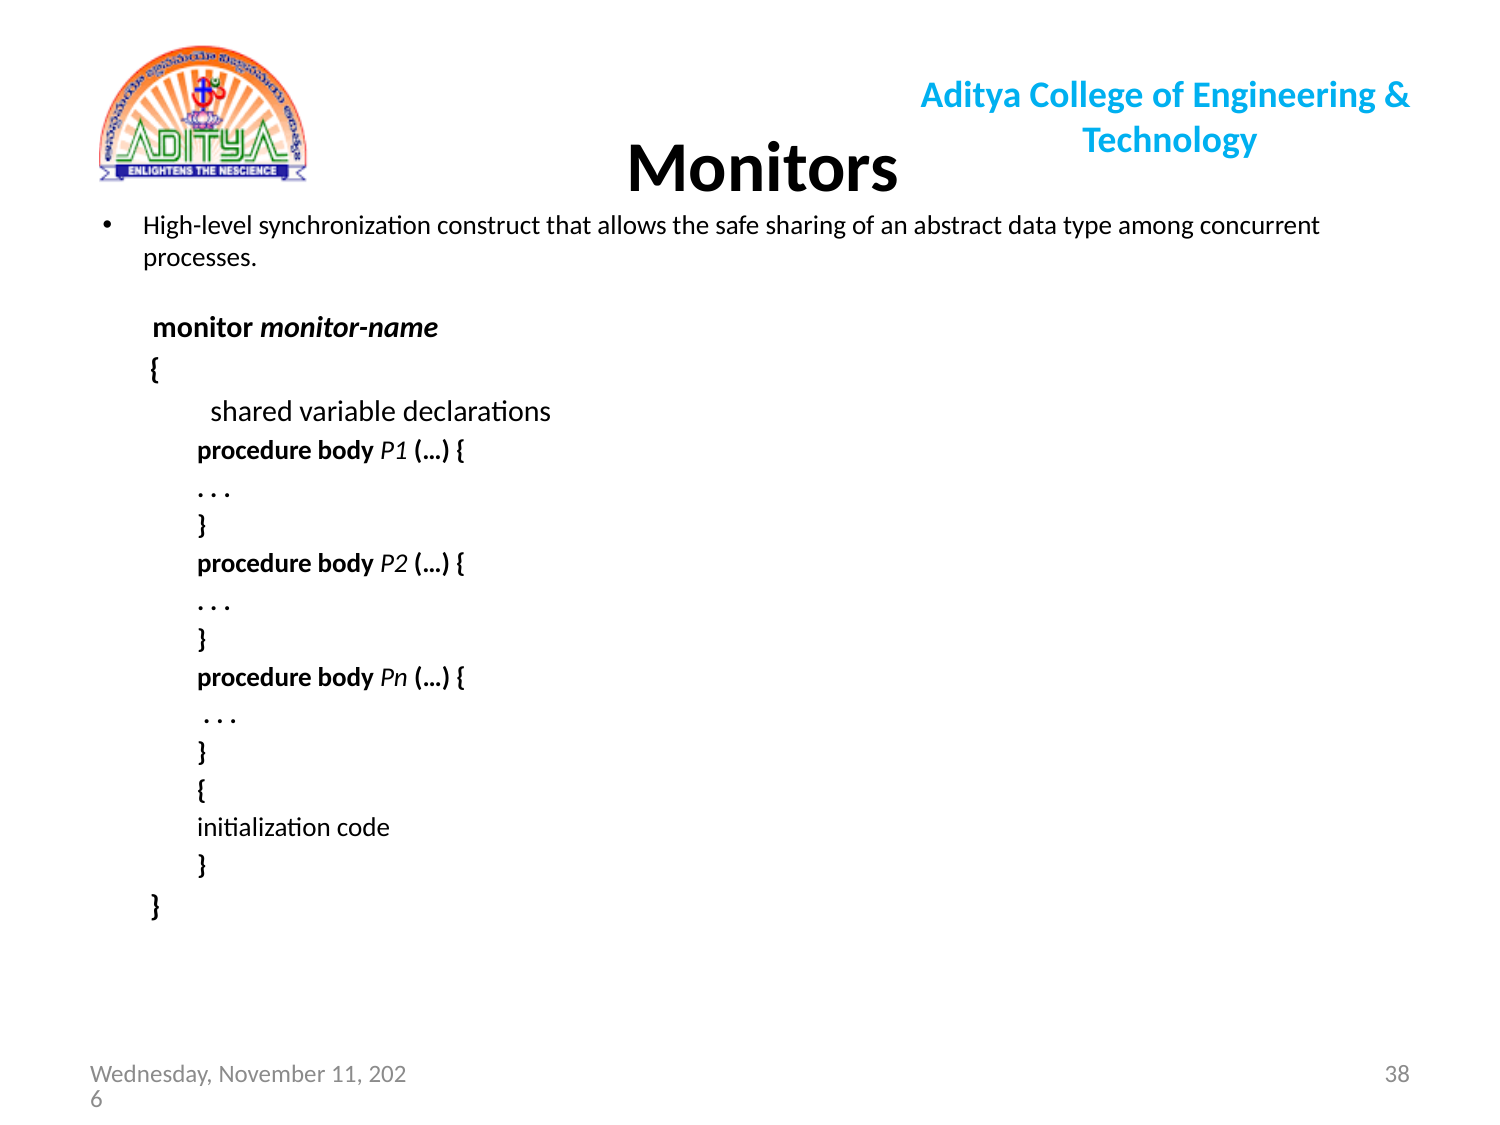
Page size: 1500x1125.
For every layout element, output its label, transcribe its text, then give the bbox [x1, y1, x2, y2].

slide_number 38 [1074, 1042, 1425, 1103]
list High-level synchronization construct that allows the safe sharing of an abstract data type among concurrent processes. monitor monitor-name { shared variable declarations procedure body P1 (…) { . . . } procedure body P2 (…) { . . . } procedure body Pn (…) { . . . } { initialization code } } [87, 200, 1438, 943]
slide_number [75, 1042, 425, 1103]
title Monitors [87, 112, 1438, 200]
picture [99, 41, 316, 189]
text_box Aditya College of Engineering & Technology [905, 62, 1427, 167]
